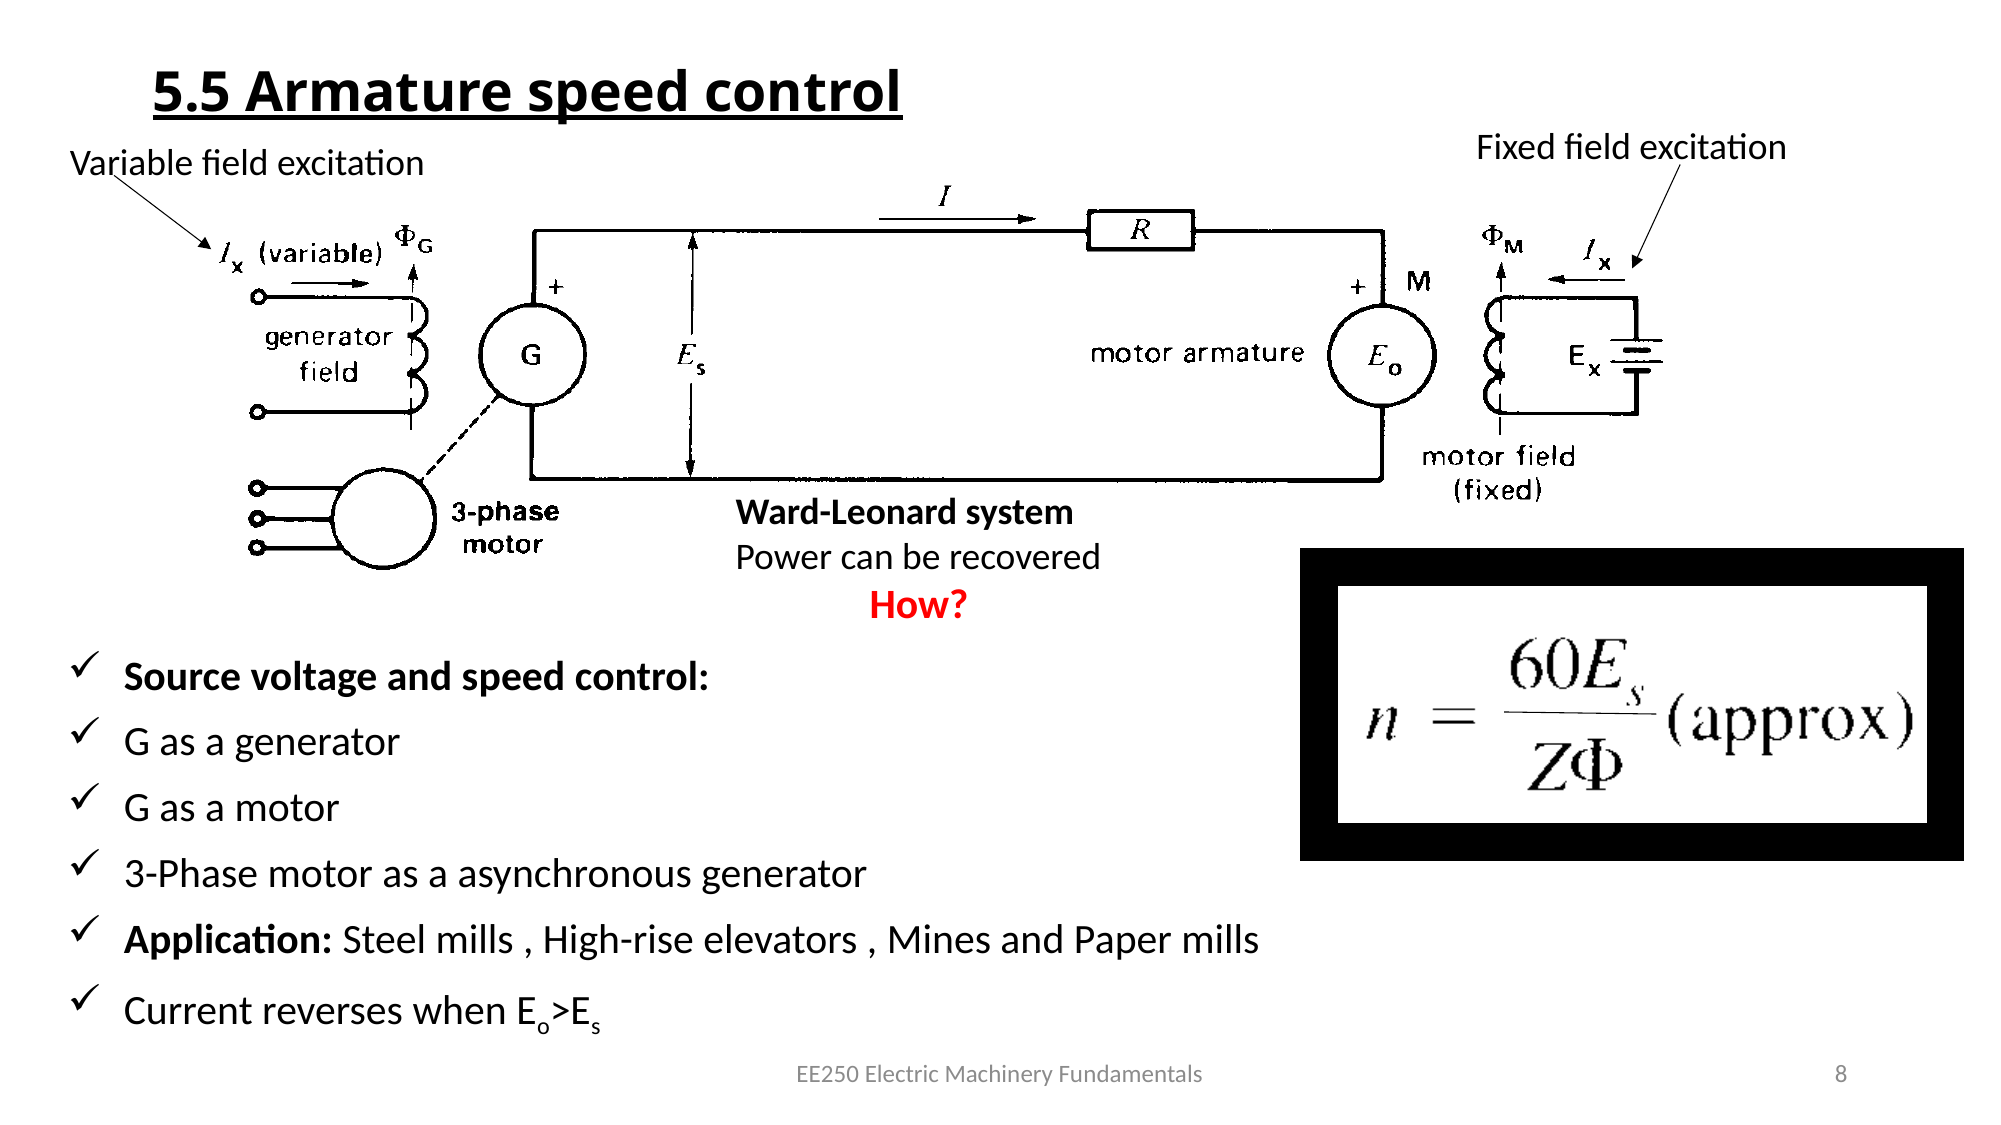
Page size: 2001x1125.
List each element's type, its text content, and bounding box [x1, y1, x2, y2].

slide_number 8 [1412, 1042, 1863, 1103]
footer EE250 Electric Machinery Fundamentals [662, 1042, 1338, 1103]
text_box Ward-Leonard system Power can be recovered How? [720, 586, 1117, 635]
title 5.5 Armature speed control [137, 43, 919, 130]
picture [157, 130, 1927, 823]
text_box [114, 175, 212, 250]
list Source voltage and speed control: G as a generator G as a motor 3-Phase motor as a asynchronous generator Application: Steel mills , High-rise elevators , Mines and Paper mills Current reverses when Eo>Es [52, 646, 1915, 1082]
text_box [1504, 711, 1657, 715]
text_box Variable field excitation [55, 130, 157, 191]
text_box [1632, 164, 1681, 269]
text_box Fixed field excitation [1461, 114, 1803, 175]
